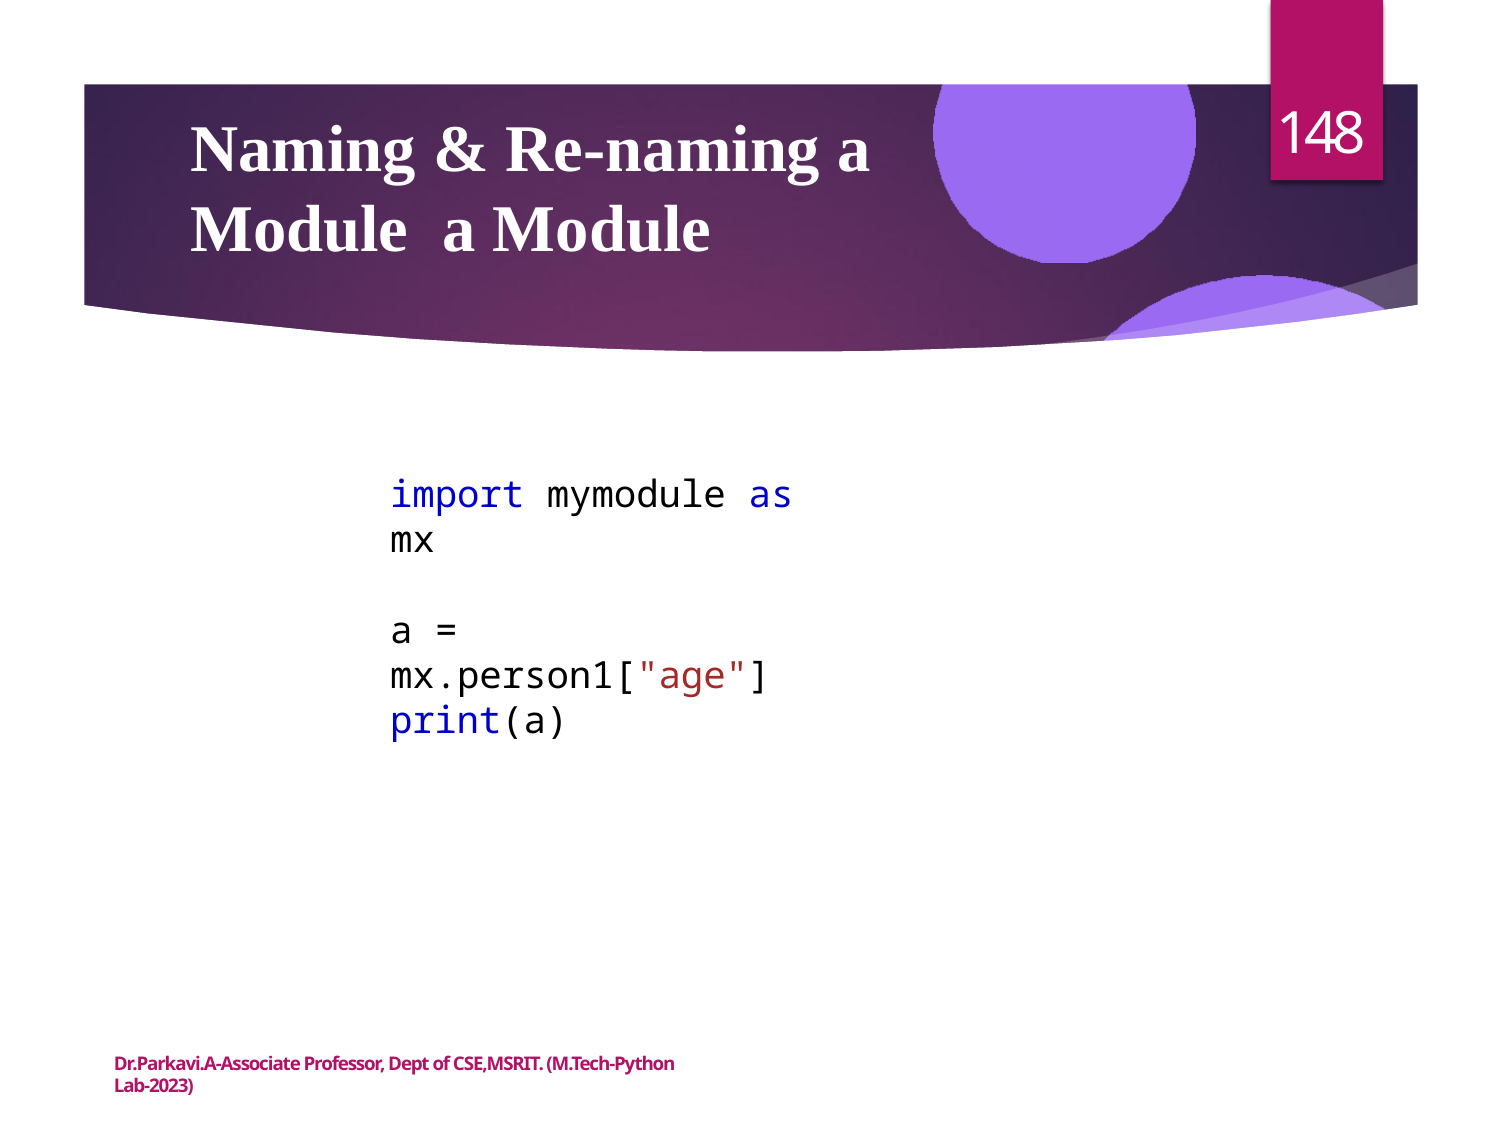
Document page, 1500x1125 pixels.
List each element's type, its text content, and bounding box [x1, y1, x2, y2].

text_box import mymodule as mx a = mx.person1["age"] print(a) [387, 467, 825, 742]
text_box 148 [1274, 93, 1376, 166]
slide_number Dr.Parkavi.A-Associate Professor, Dept of CSE,MSRIT. (M.Tech-Python Lab-2023) [111, 1049, 698, 1125]
picture [85, 0, 1417, 351]
title Naming & Re-naming a Module a Module [188, 102, 1108, 293]
